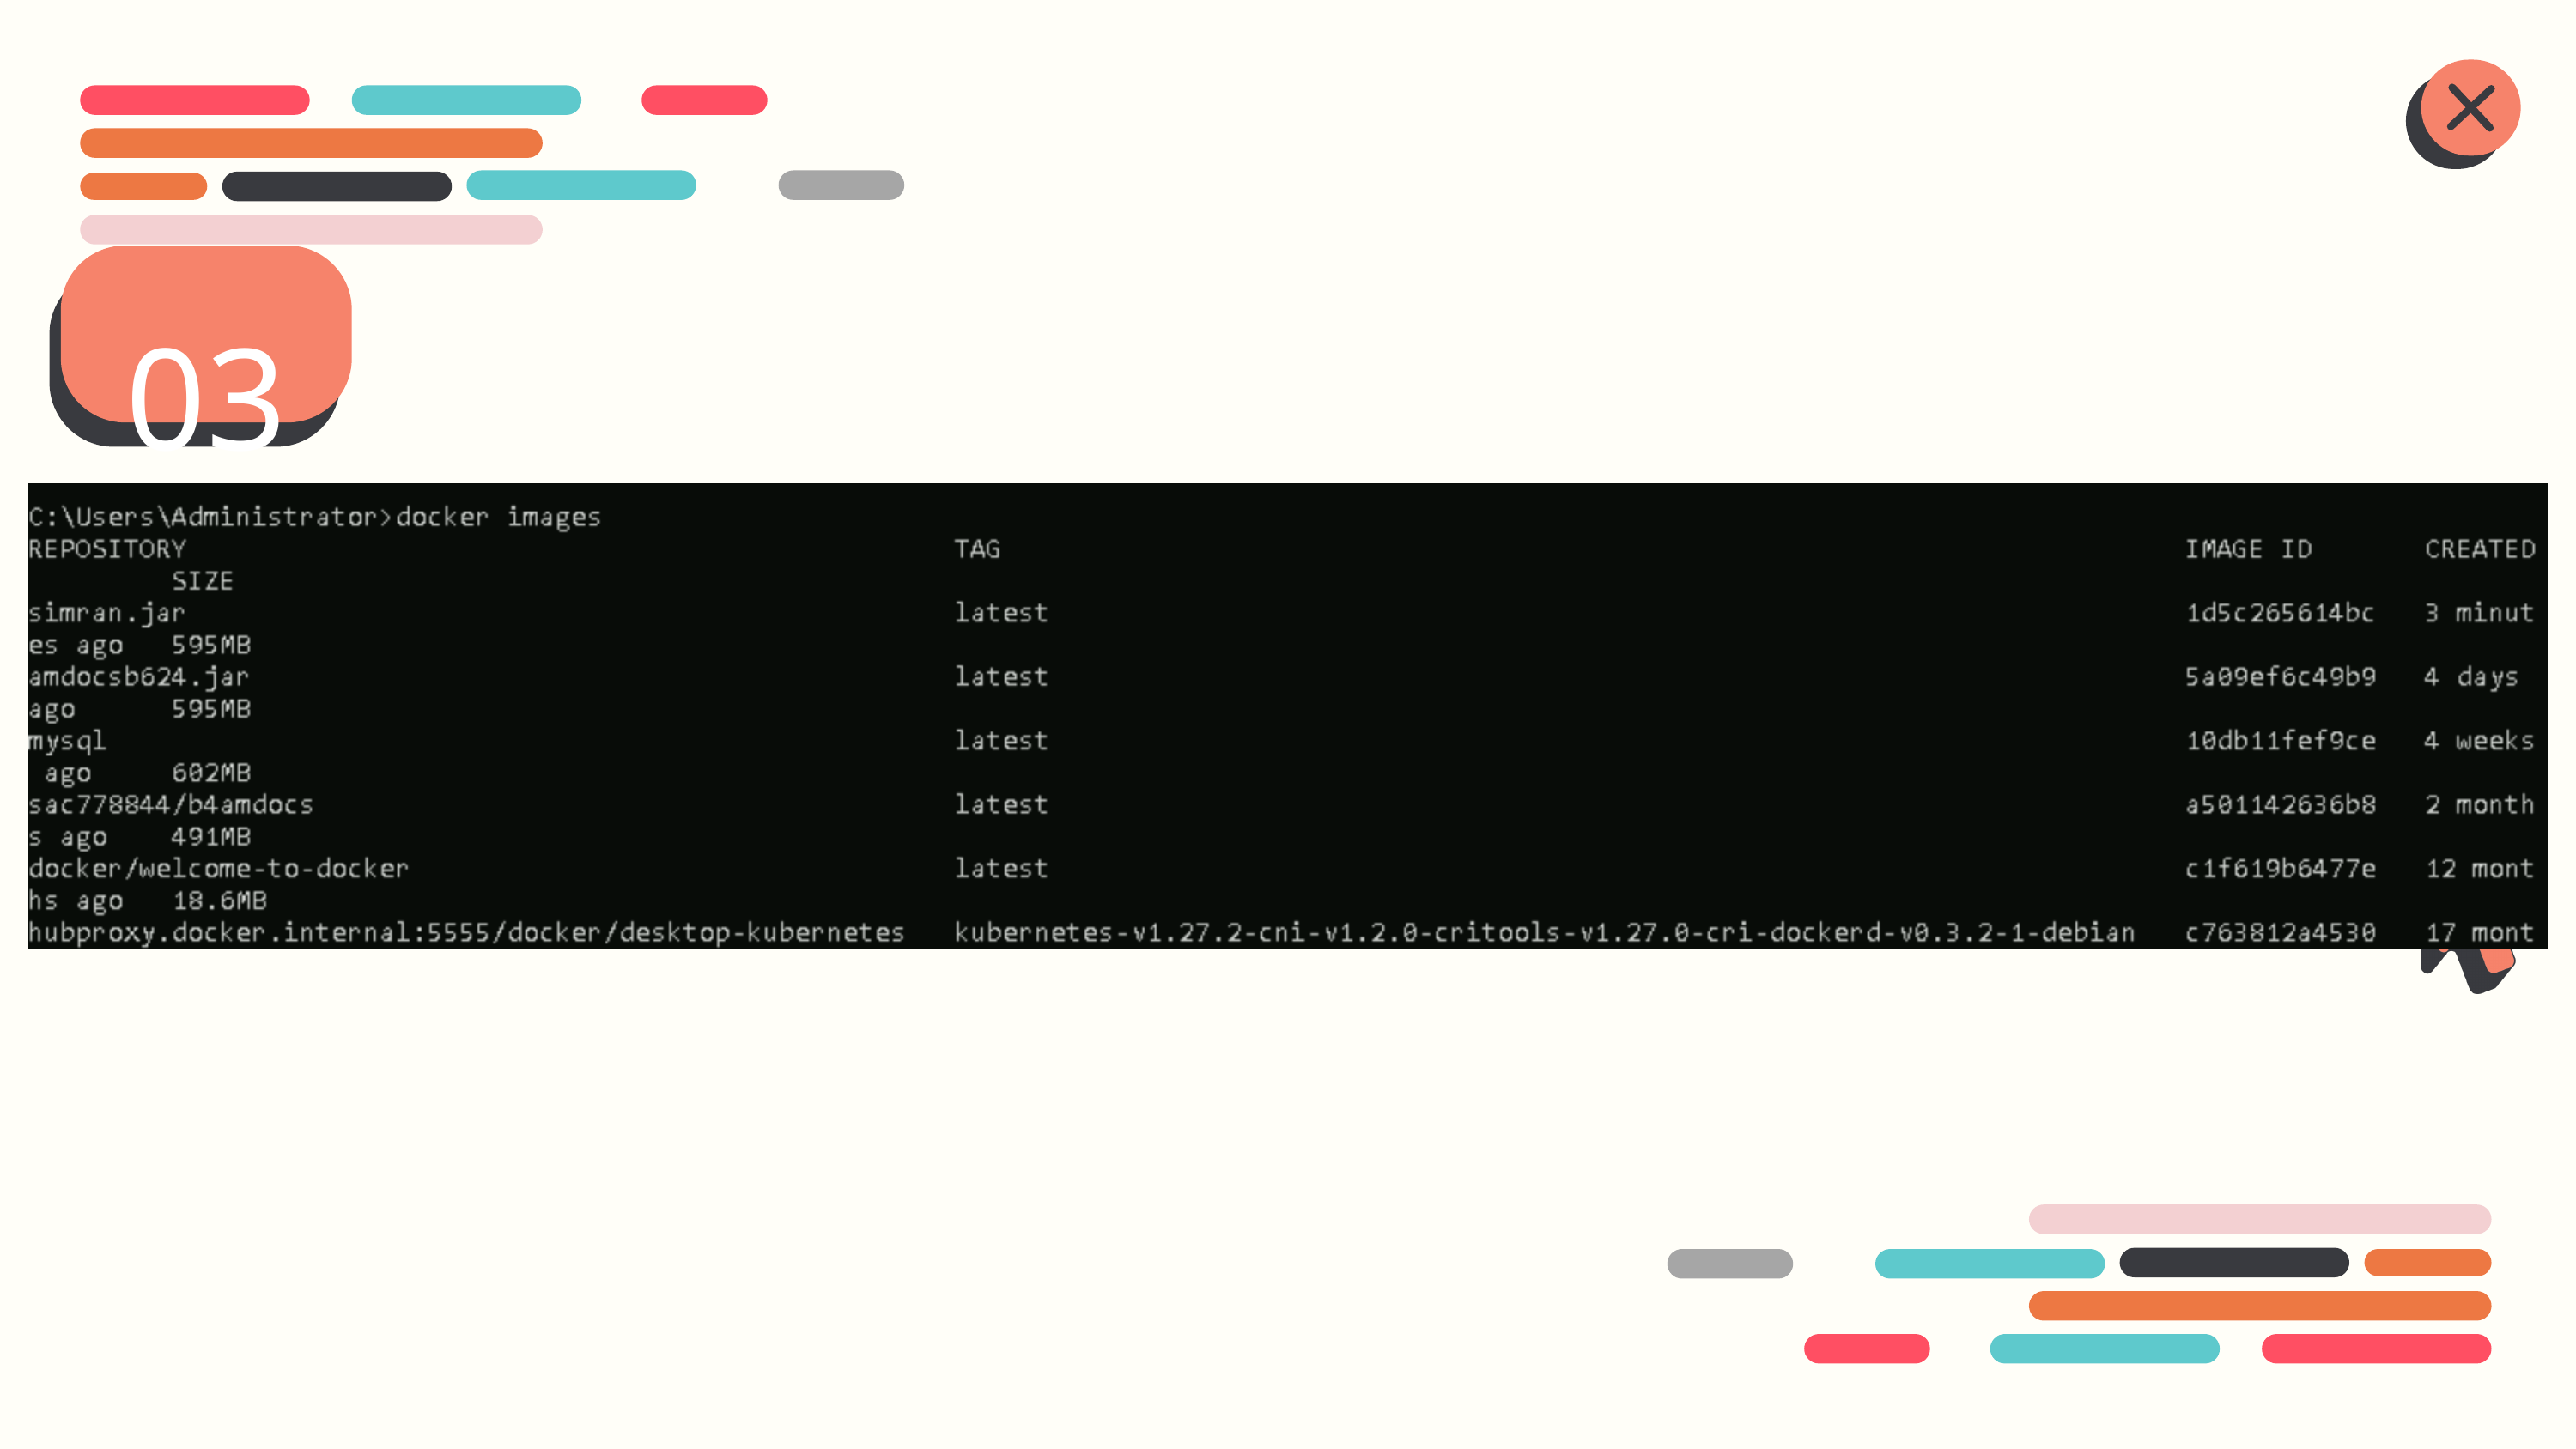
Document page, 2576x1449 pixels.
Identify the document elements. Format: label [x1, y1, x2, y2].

text_box [183, 430, 264, 447]
text_box [2388, 22, 2538, 192]
text_box [263, 430, 319, 447]
text_box [80, 59, 905, 245]
text_box [2421, 960, 2539, 994]
text_box [1667, 1203, 2492, 1390]
text_box [60, 220, 352, 423]
text_box [70, 430, 149, 447]
text_box [149, 430, 181, 440]
text_box [49, 306, 56, 411]
picture [28, 483, 2548, 950]
